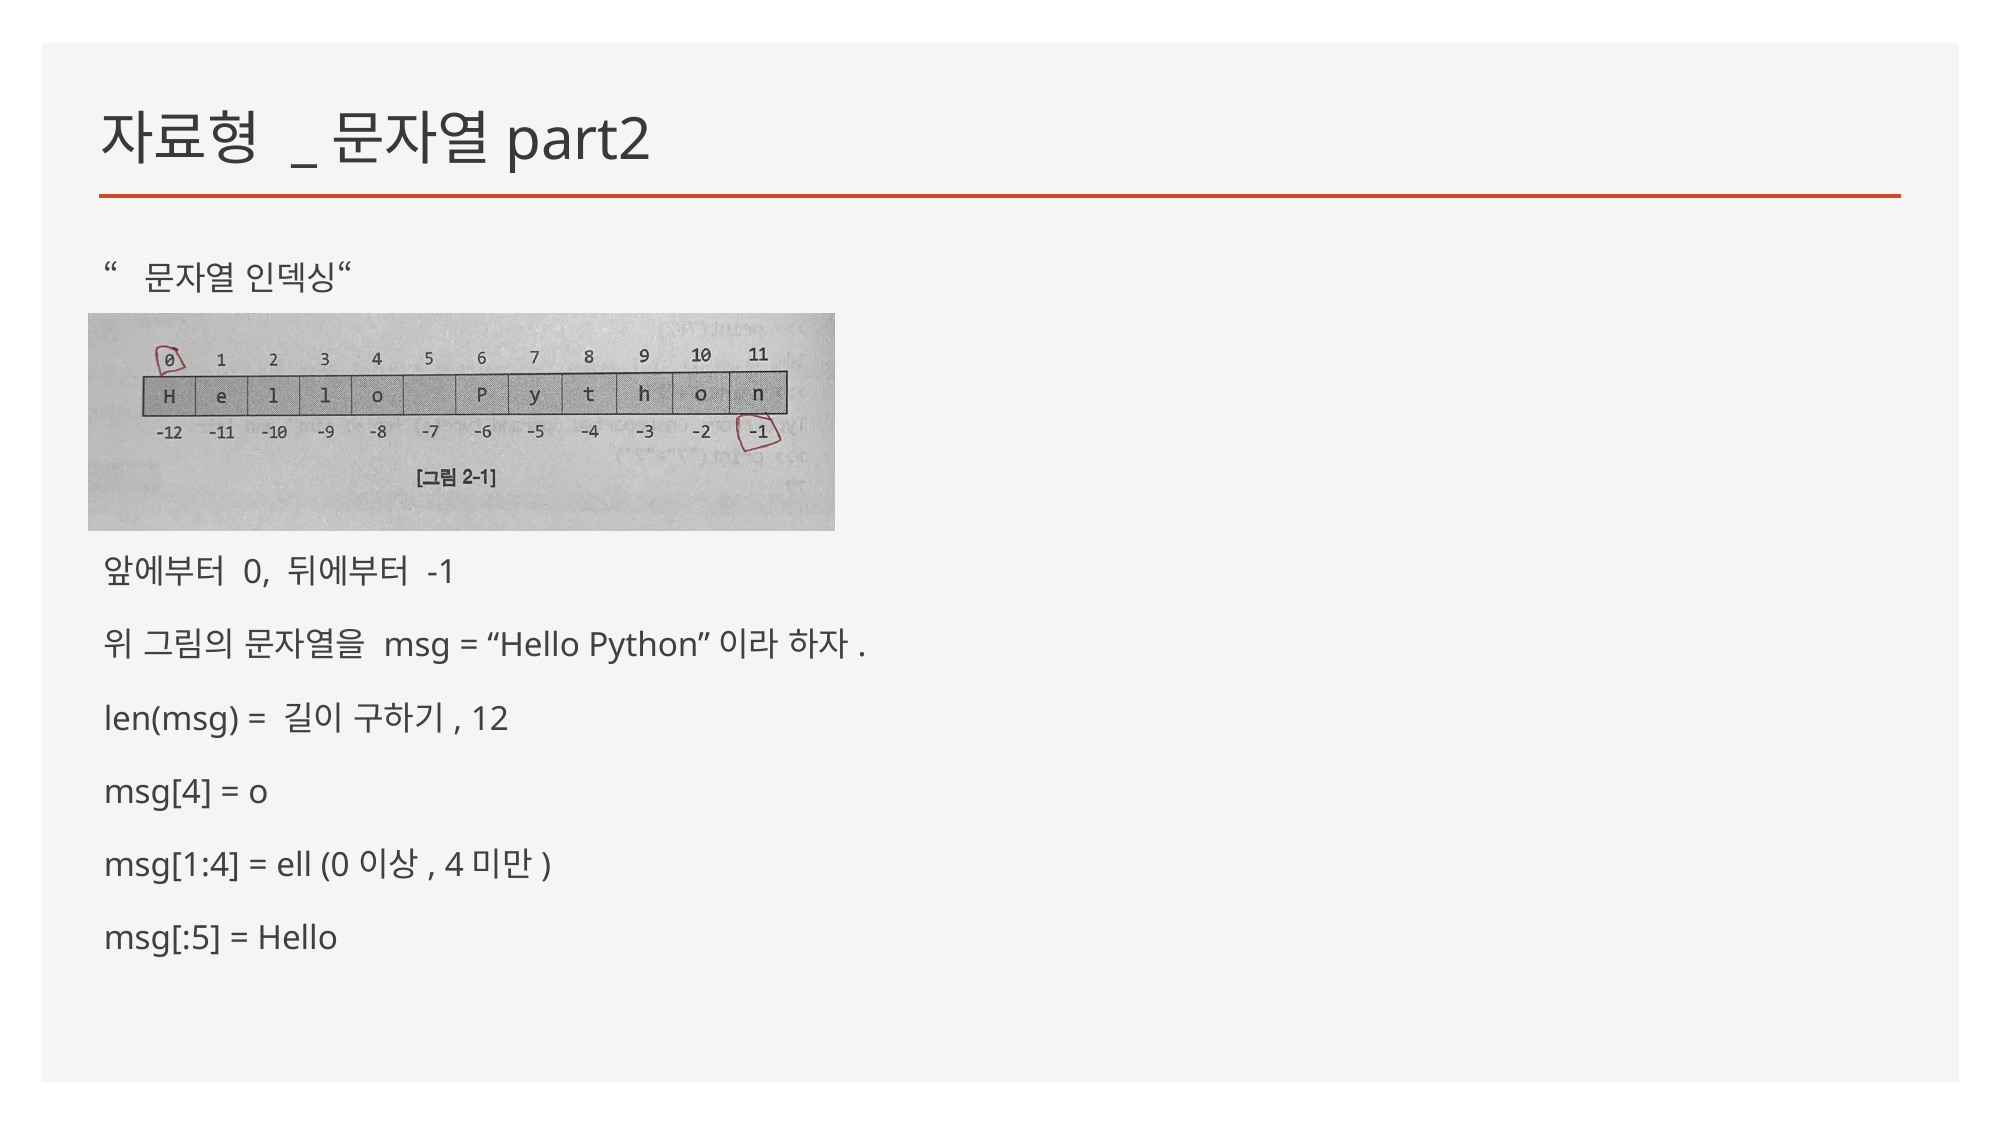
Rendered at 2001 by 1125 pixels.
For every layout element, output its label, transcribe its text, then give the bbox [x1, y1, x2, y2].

title 자료형 _문자열part2 [85, 73, 1499, 179]
picture [88, 313, 835, 531]
text_box “문자열 인덱싱“ 앞에부터 0, 뒤에부터 -1 위 그림의 문자열을 msg = “Hello Python”이라 하자. len(msg) = 길이 구하기, 12 msg[4] = o msg[1:4] = ell (0이상, 4미만) msg[:5] = Hello [88, 250, 1856, 1023]
